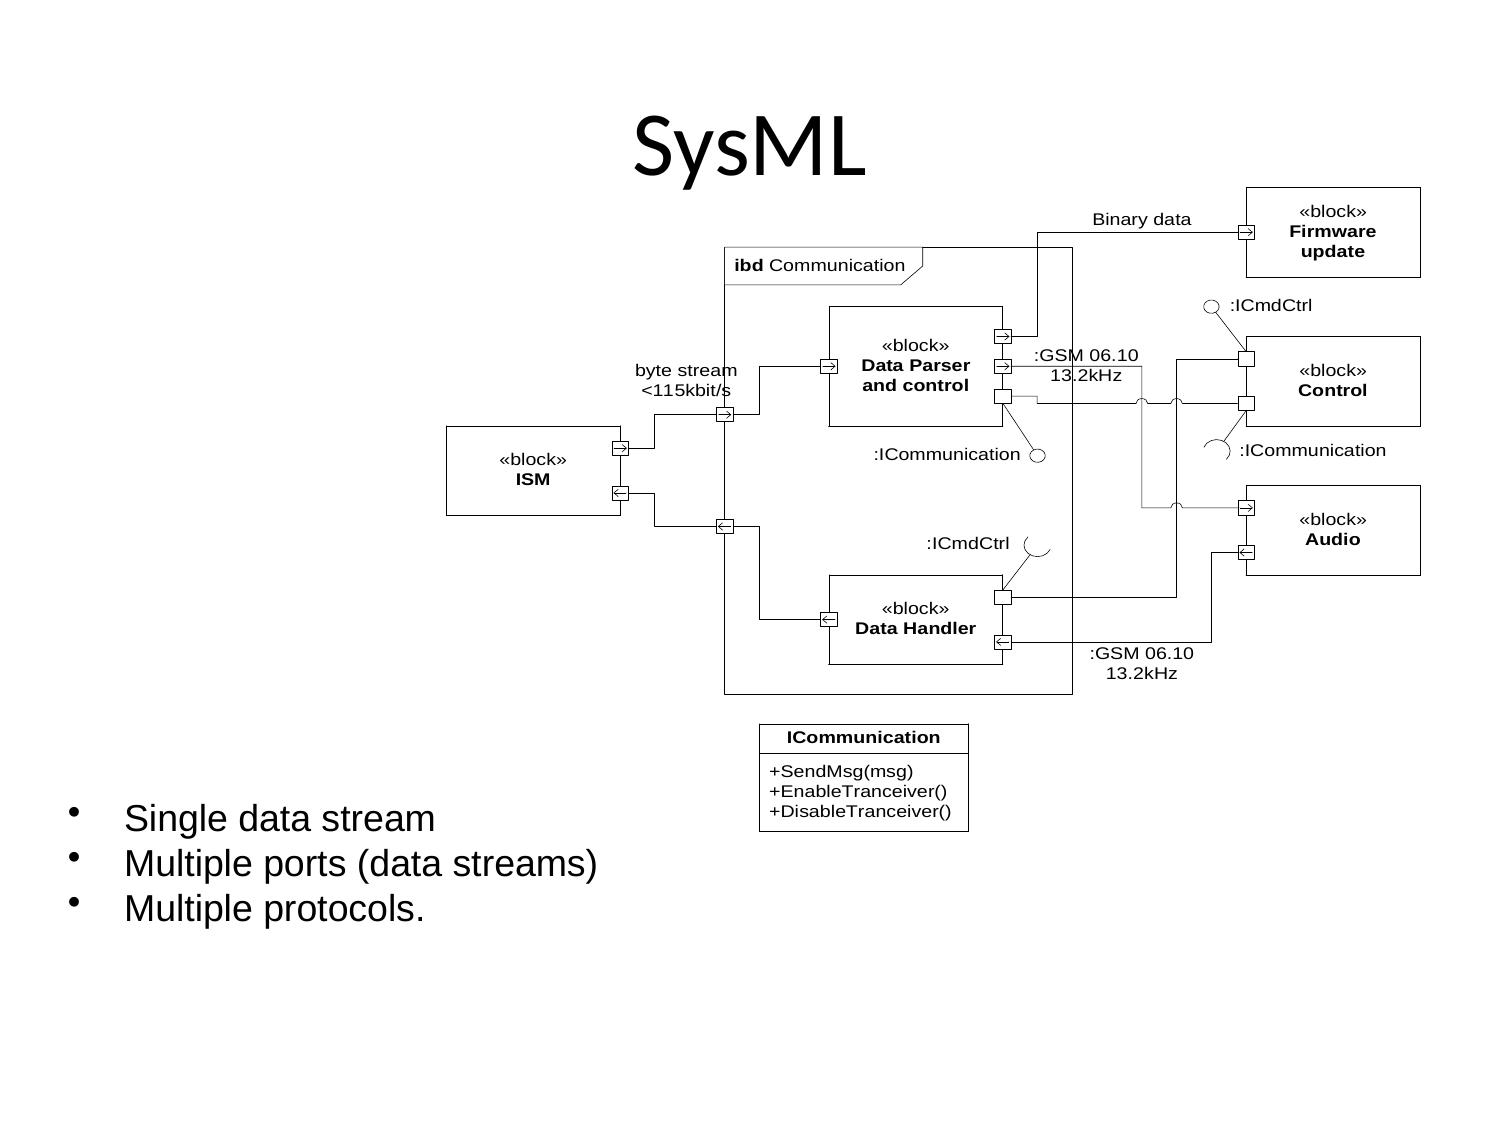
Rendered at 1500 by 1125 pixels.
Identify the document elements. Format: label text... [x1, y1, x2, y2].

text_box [442, 184, 1424, 835]
text_box Single data stream Multiple ports (data streams) Multiple protocols. [53, 786, 739, 937]
title SysML [74, 44, 1426, 233]
